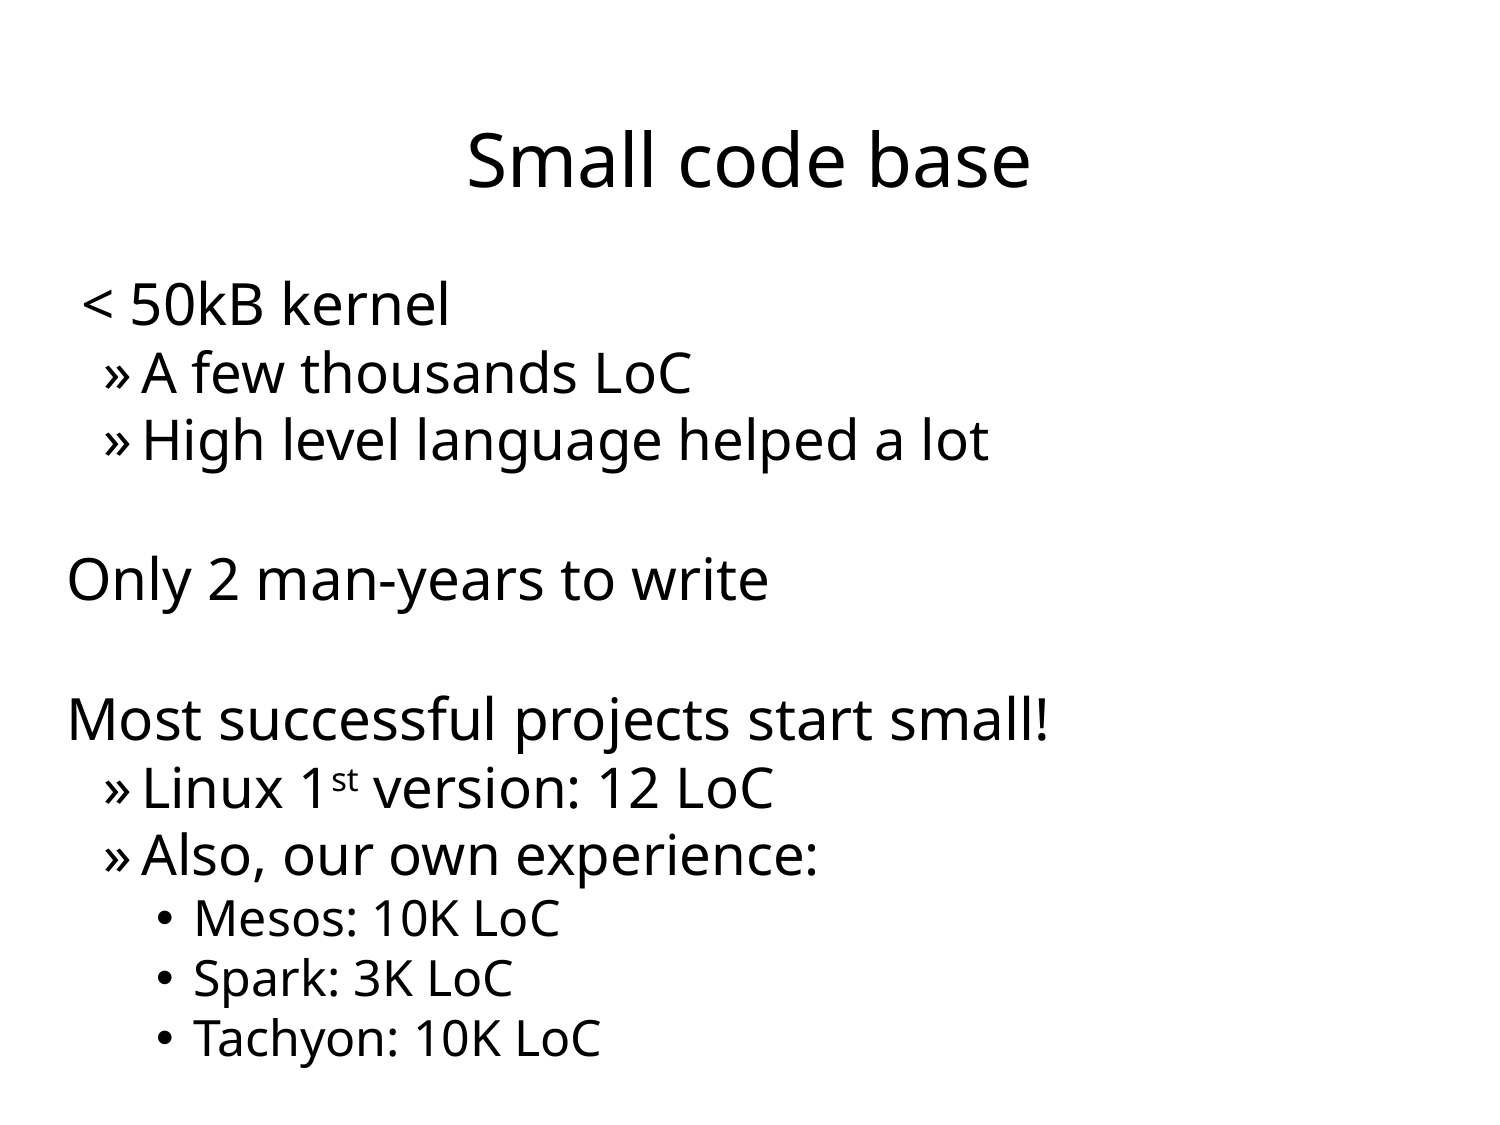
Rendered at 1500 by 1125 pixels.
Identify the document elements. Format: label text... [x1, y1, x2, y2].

list < 50kB kernel A few thousands LoC High level language helped a lot Only 2 man-years to write Most successful projects start small! Linux 1st version: 12 LoC Also, our own experience: Mesos: 10K LoC Spark: 3K LoC Tachyon: 10K LoC [50, 251, 1450, 1101]
title Small code base [50, 97, 1450, 223]
